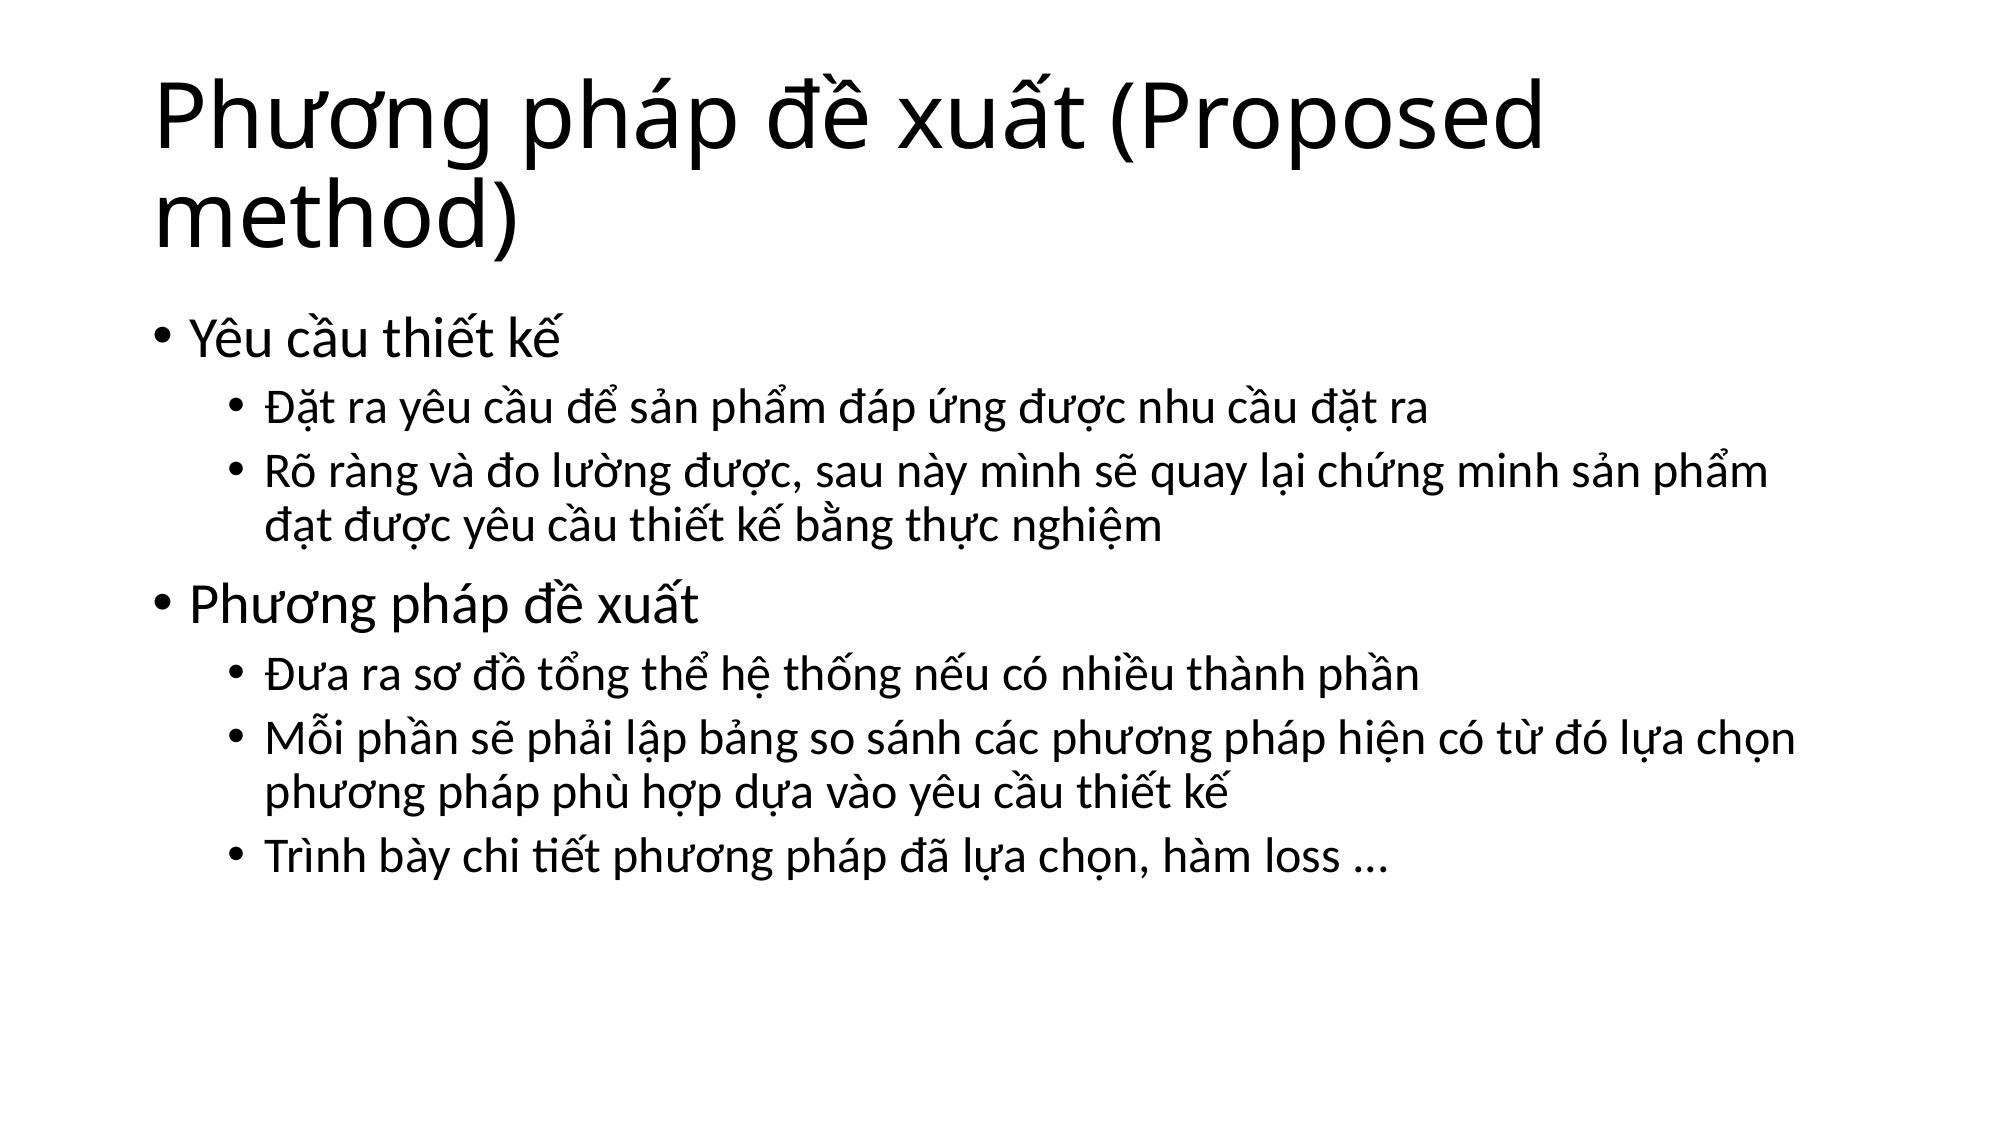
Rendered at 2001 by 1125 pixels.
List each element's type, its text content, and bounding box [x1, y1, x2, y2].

title Phương pháp đề xuất (Proposed method) [137, 59, 1863, 278]
list Yêu cầu thiết kế Đặt ra yêu cầu để sản phẩm đáp ứng được nhu cầu đặt ra Rõ ràng và đo lường được, sau này mình sẽ quay lại chứng minh sản phẩm đạt được yêu cầu thiết kế bằng thực nghiệm Phương pháp đề xuất Đưa ra sơ đồ tổng thể hệ thống nếu có nhiều thành phần Mỗi phần sẽ phải lập bảng so sánh các phương pháp hiện có từ đó lựa chọn phương pháp phù hợp dựa vào yêu cầu thiết kế Trình bày chi tiết phương pháp đã lựa chọn, hàm loss ... [137, 299, 1863, 1014]
